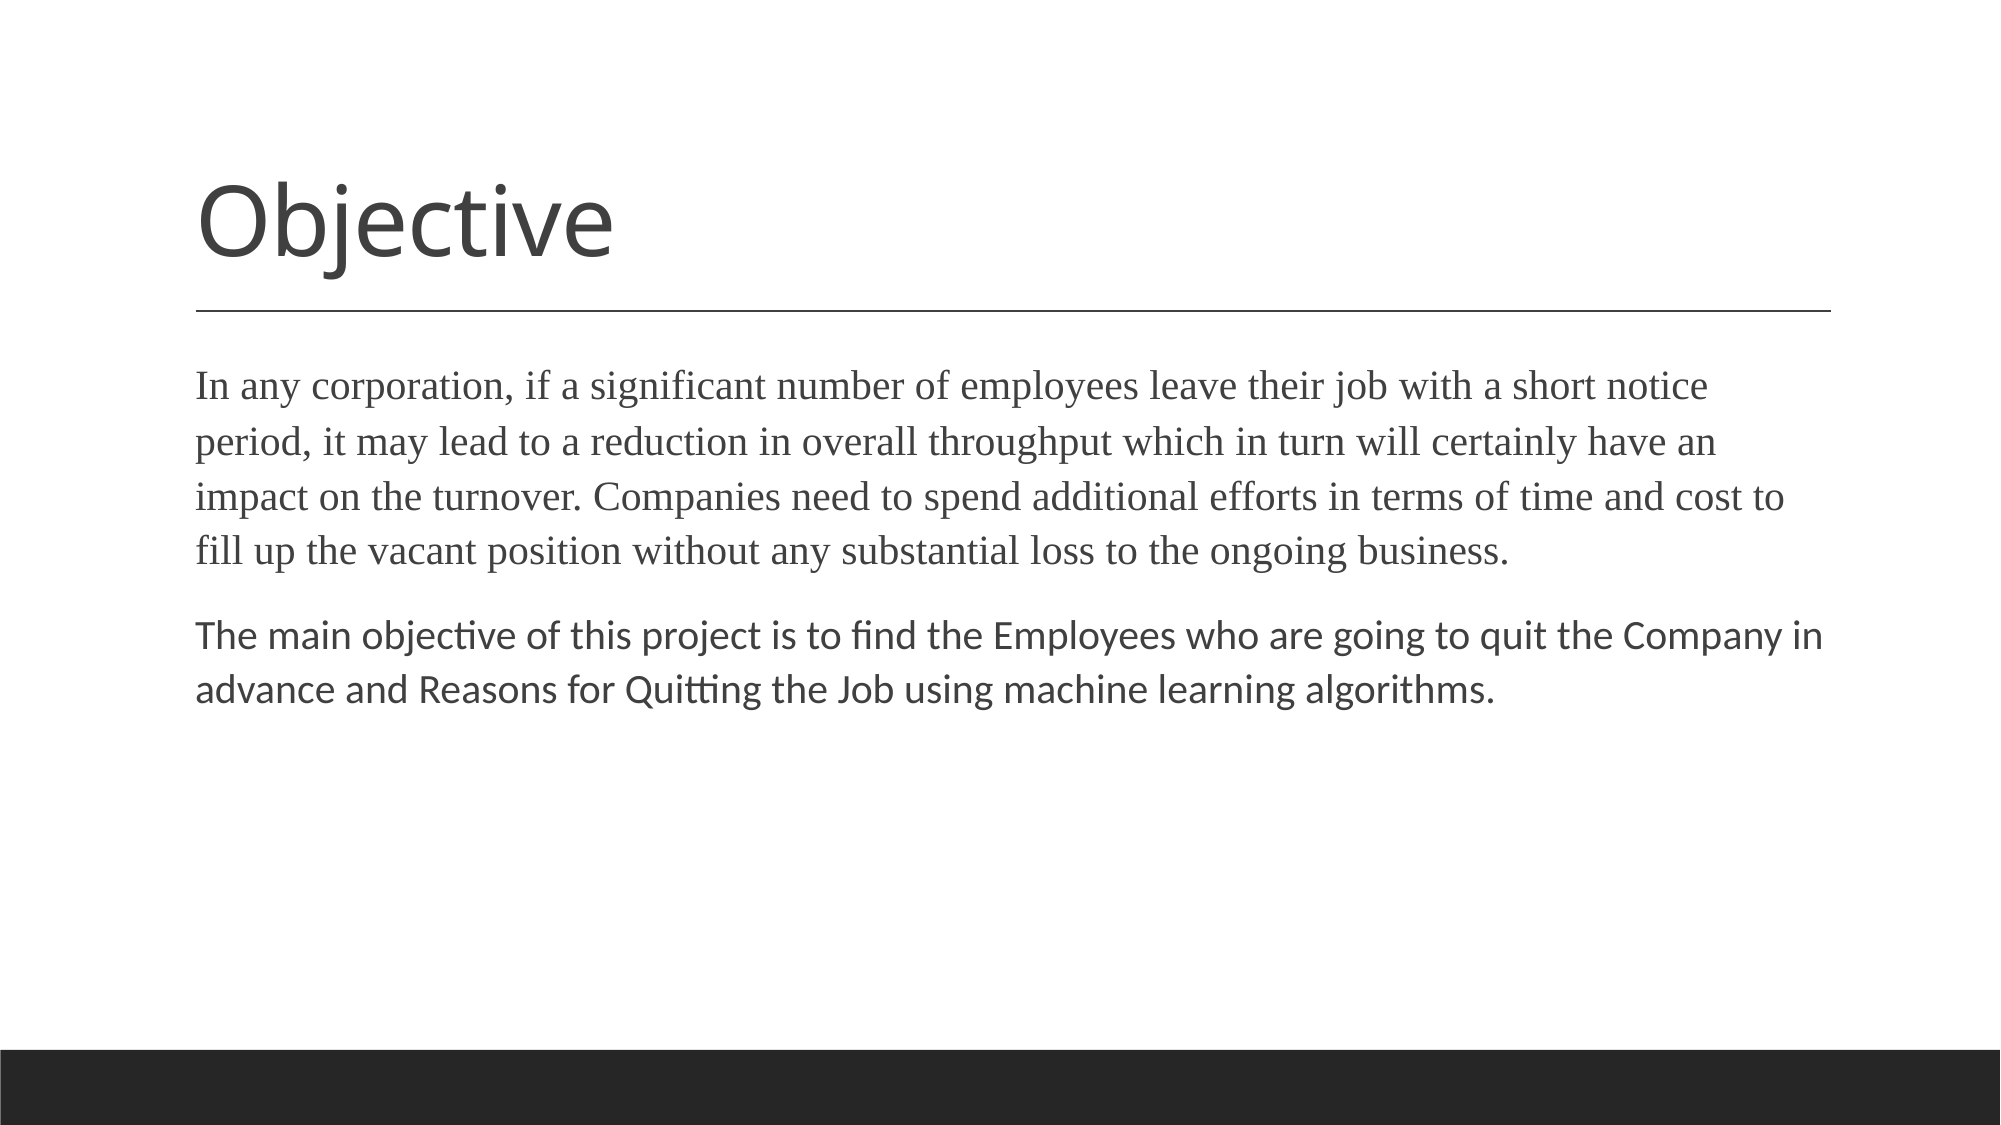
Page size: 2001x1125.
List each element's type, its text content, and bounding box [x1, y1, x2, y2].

title Objective [180, 47, 1830, 285]
list In any corporation, if a significant number of employees leave their job with a short notice period, it may lead to a reduction in overall throughput which in turn will certainly have an impact on the turnover. Companies need to spend additional efforts in terms of time and cost to fill up the vacant position without any substantial loss to the ongoing business. The main objective of this project is to find the Employees who are going to quit the Company in advance and Reasons for Quitting the Job using machine learning algorithms. [180, 345, 1830, 963]
